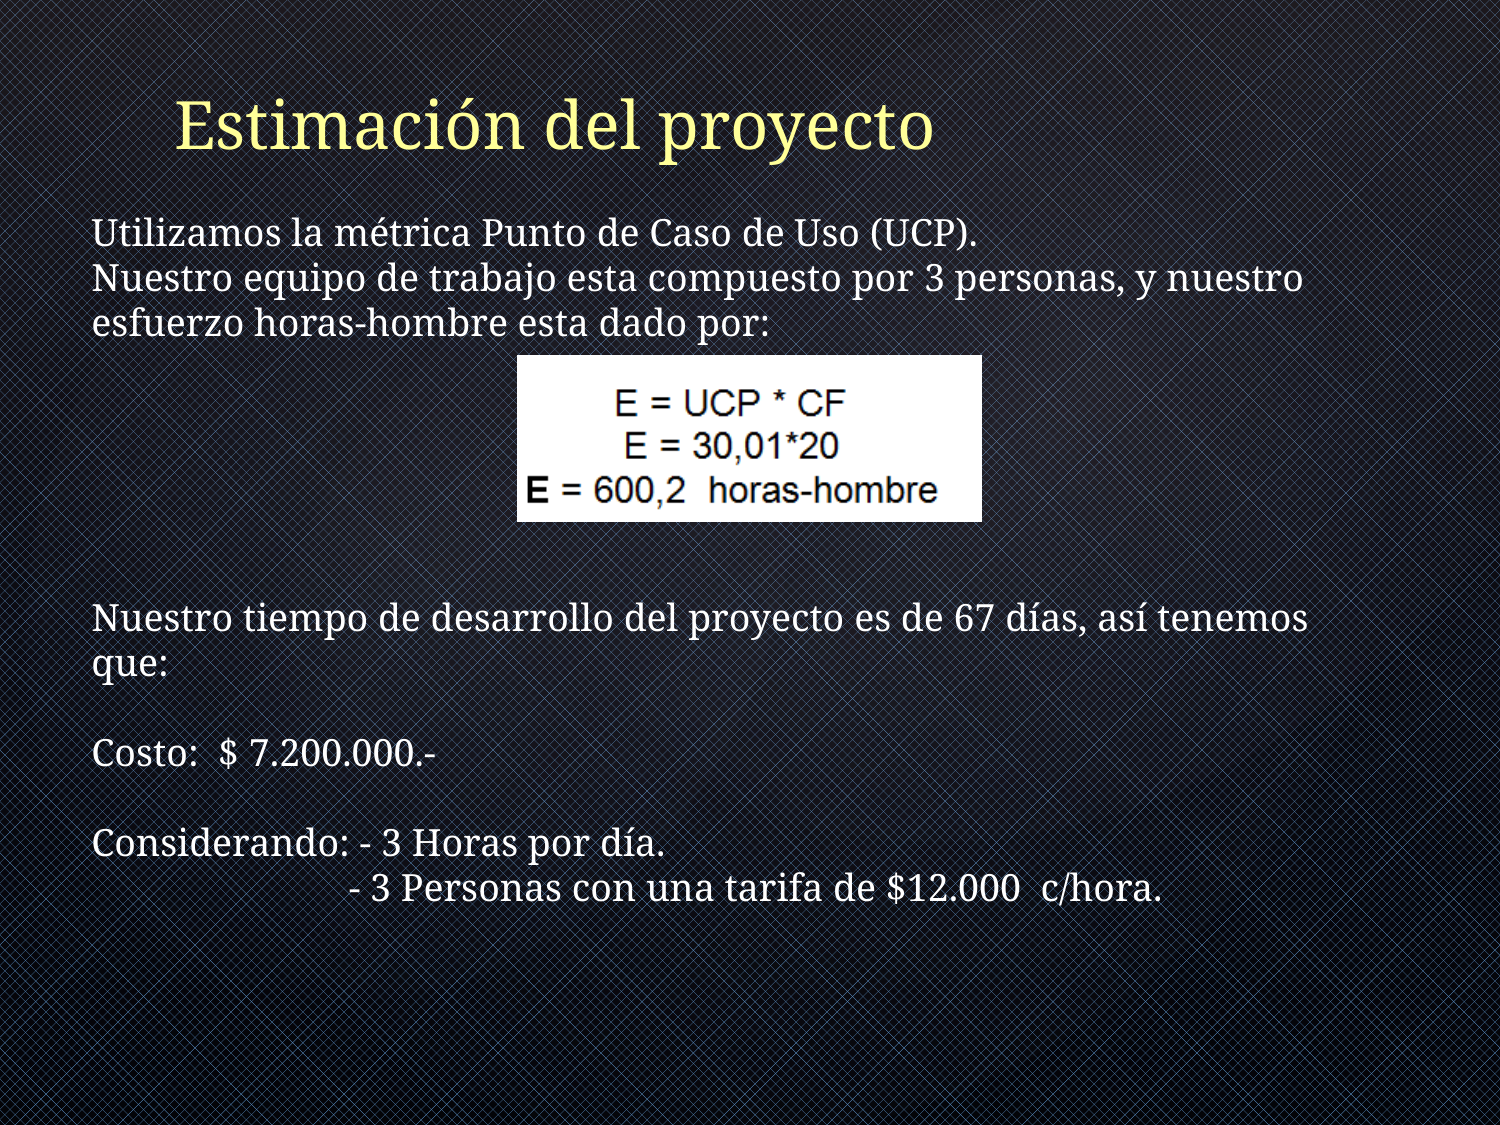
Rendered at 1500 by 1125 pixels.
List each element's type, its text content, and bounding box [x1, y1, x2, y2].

text_box Estimación del proyecto [159, 75, 1435, 170]
text_box Utilizamos la métrica Punto de Caso de Uso (UCP). Nuestro equipo de trabajo esta compuesto por 3 personas, y nuestro esfuerzo horas-hombre esta dado por: [76, 201, 1424, 352]
picture [517, 355, 983, 523]
text_box Nuestro tiempo de desarrollo del proyecto es de 67 días, así tenemos que: Costo: $ 7.200.000.- Considerando: - 3 Horas por día. - 3 Personas con una tarifa de $12.000 c/hora. [76, 586, 1353, 916]
